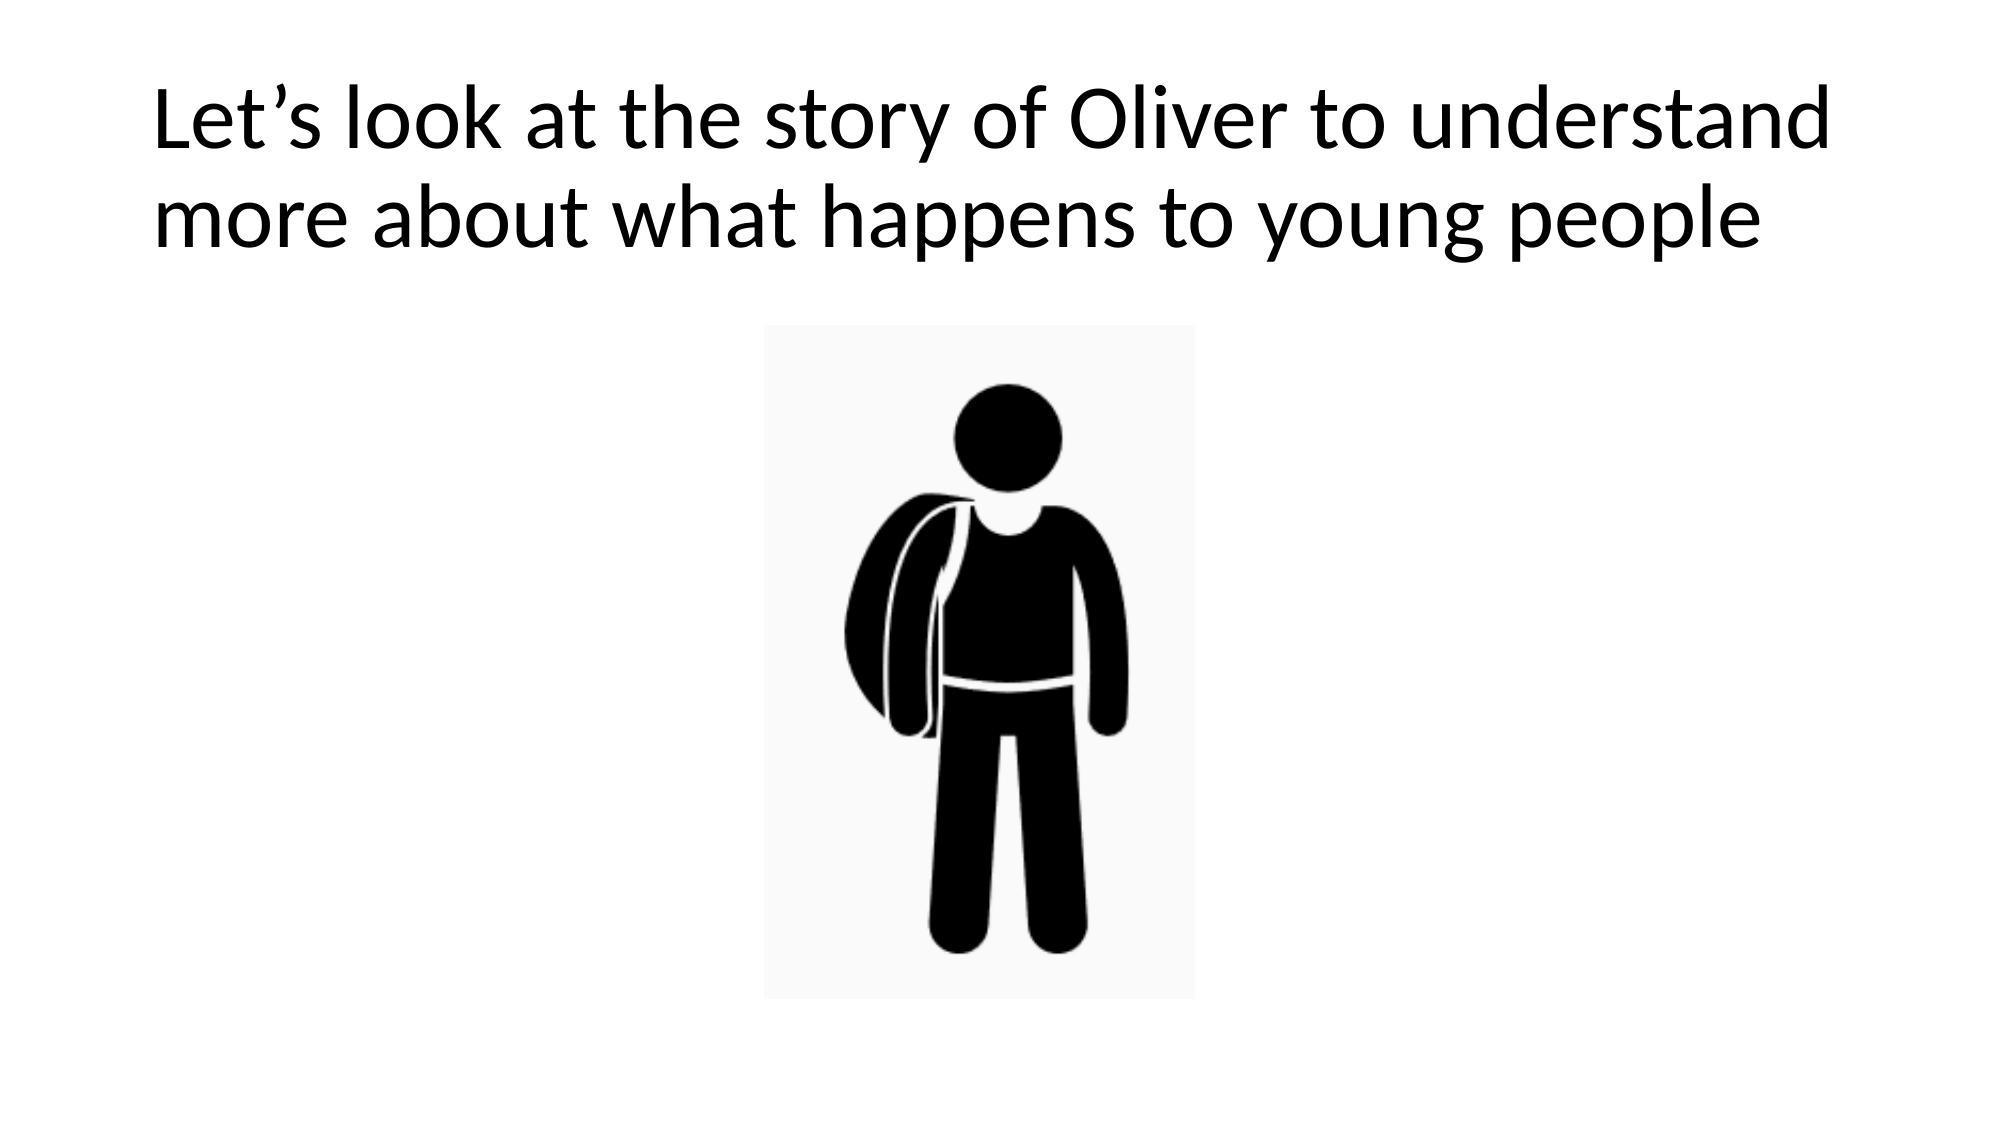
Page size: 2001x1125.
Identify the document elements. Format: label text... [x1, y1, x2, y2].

title Let’s look at the story of Oliver to understand more about what happens to young people [137, 59, 1863, 278]
picture [764, 325, 1196, 1000]
